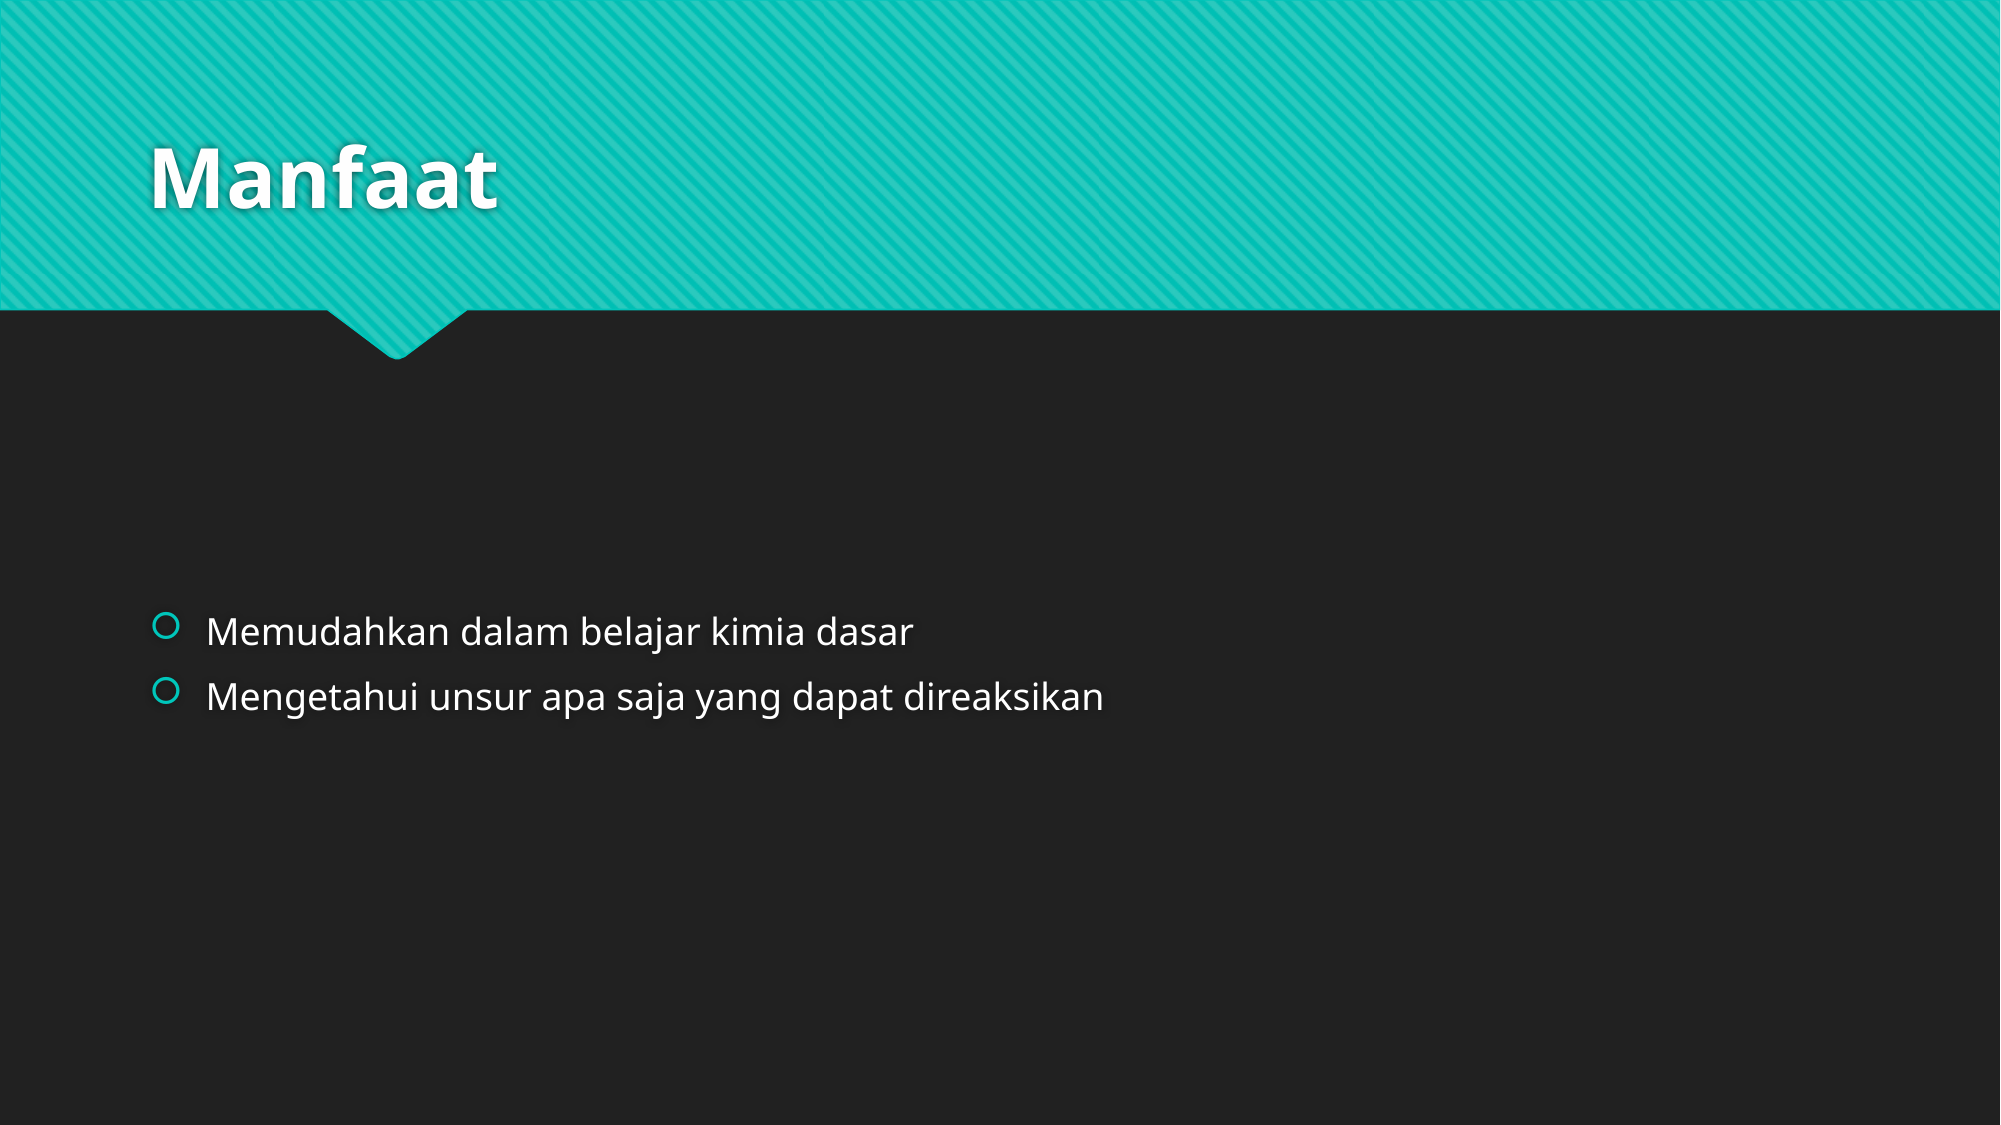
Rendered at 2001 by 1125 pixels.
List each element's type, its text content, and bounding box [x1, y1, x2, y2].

title Manfaat [132, 73, 1868, 233]
list Memudahkan dalam belajar kimia dasar Mengetahui unsur apa saja yang dapat direaksikan [134, 364, 1866, 962]
